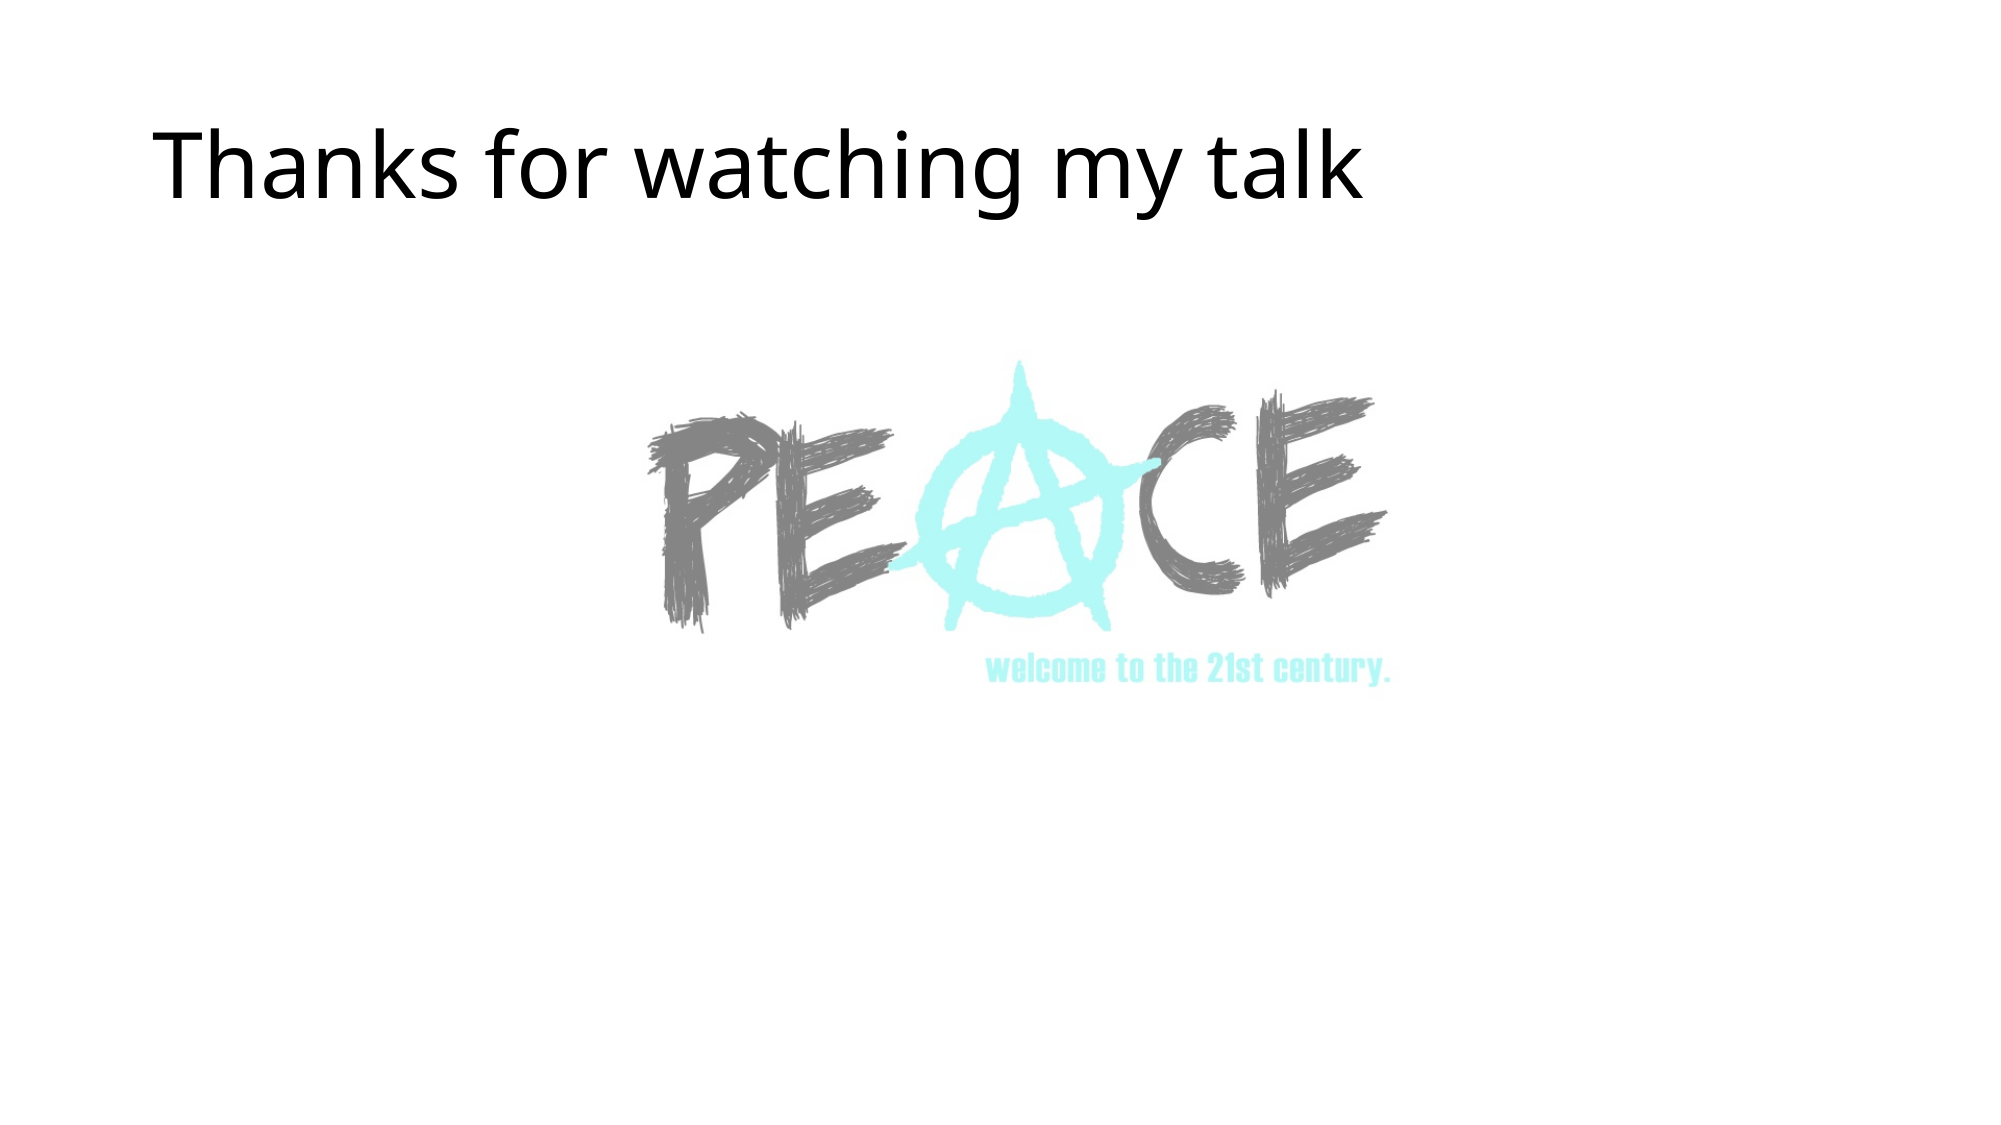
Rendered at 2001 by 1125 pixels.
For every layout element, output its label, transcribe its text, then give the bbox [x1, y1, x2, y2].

title Thanks for watching my talk [137, 59, 1863, 278]
